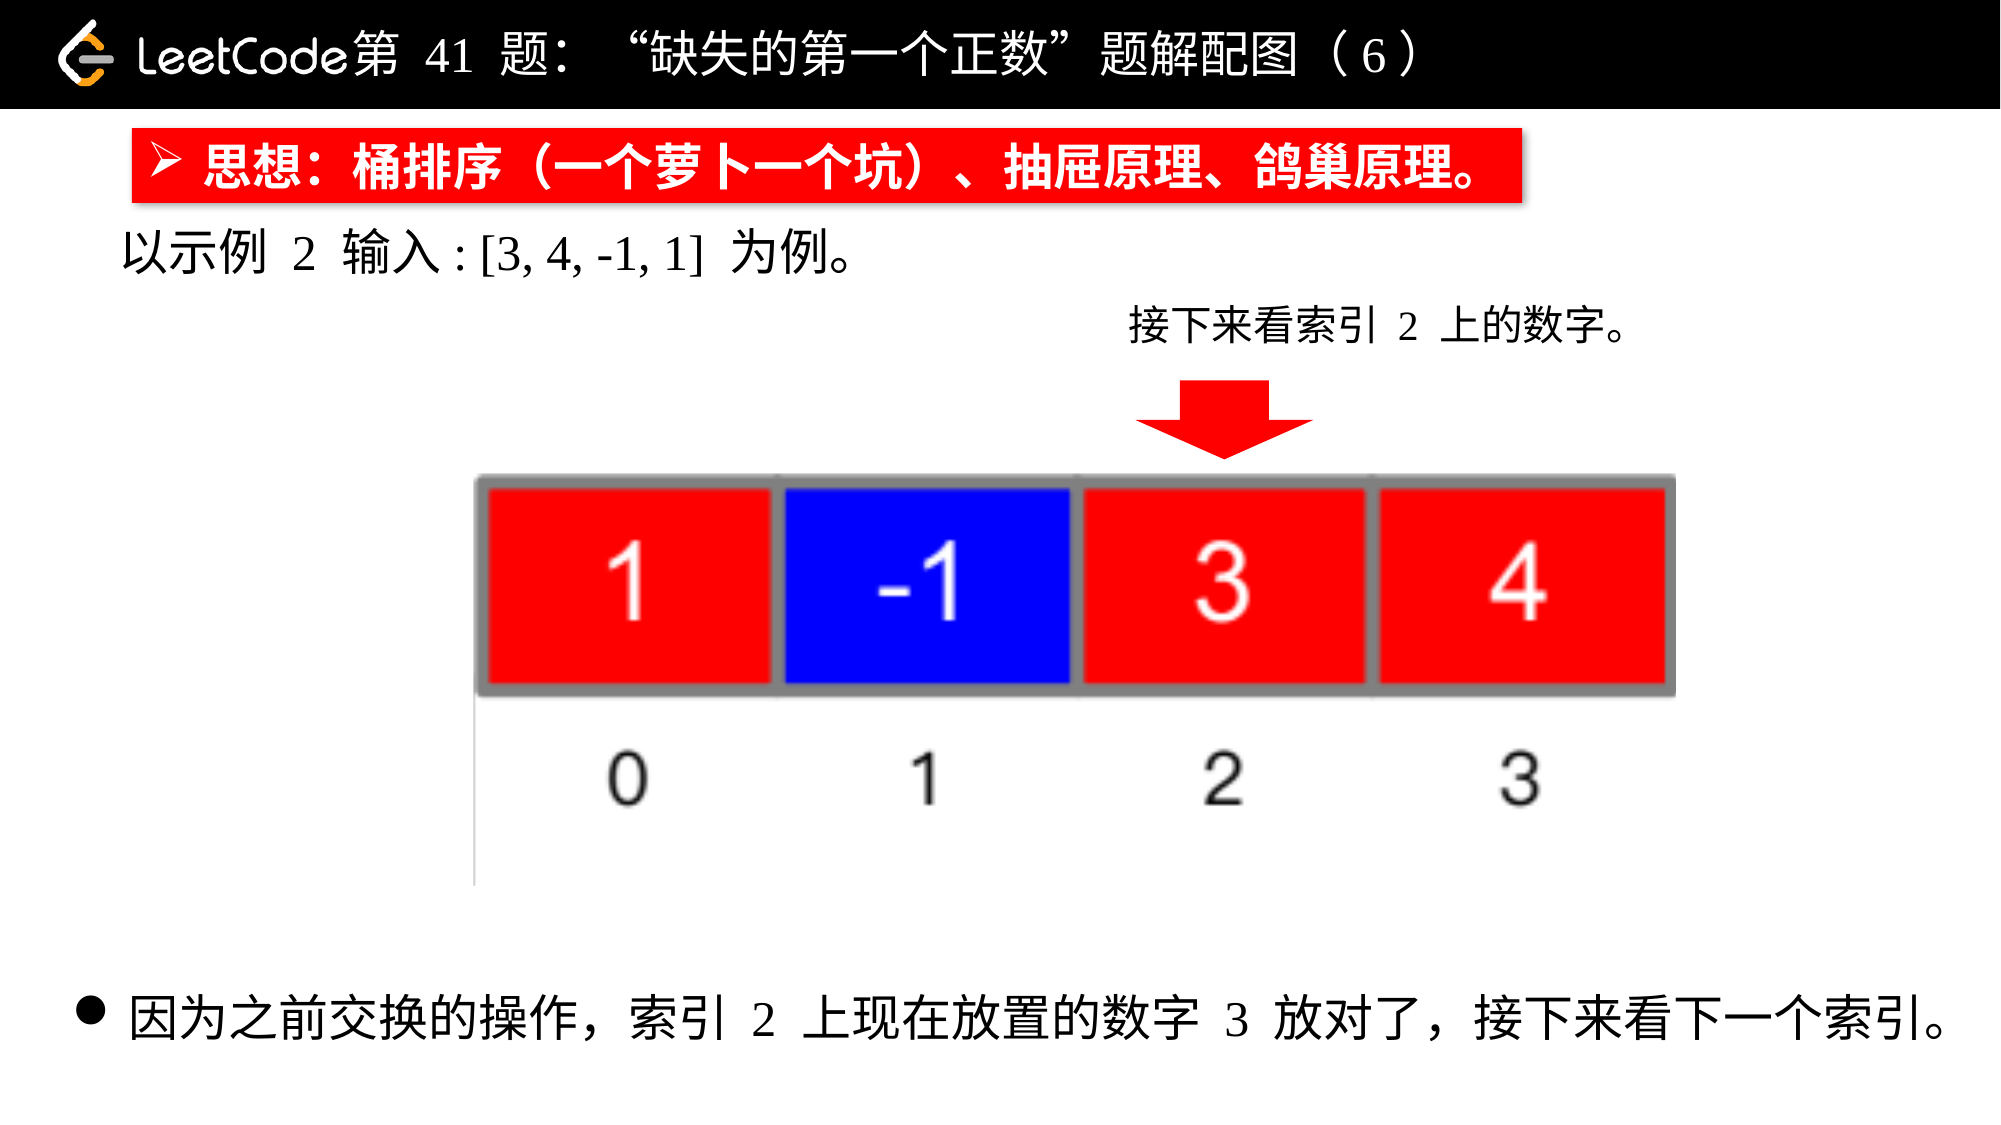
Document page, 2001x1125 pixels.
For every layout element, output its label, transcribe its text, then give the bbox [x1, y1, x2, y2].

text_box 第 41 题：“缺失的第一个正数”题解配图（6） [336, 15, 1463, 90]
text_box 因为之前交换的操作，索引 2 上现在放置的数字 3 放对了，接下来看下一个索引。 [57, 978, 1963, 1054]
text_box 思想：桶排序（一个萝卜一个坑）、抽屉原理、鸽巢原理。 [131, 128, 1523, 203]
picture [472, 472, 1676, 886]
text_box 以示例 2 输入: [3, 4, -1, 1] 为例。 [103, 212, 895, 288]
picture [57, 14, 347, 100]
text_box 接下来看索引 2 上的数字。 [1113, 291, 1984, 357]
text_box [1134, 379, 1314, 461]
